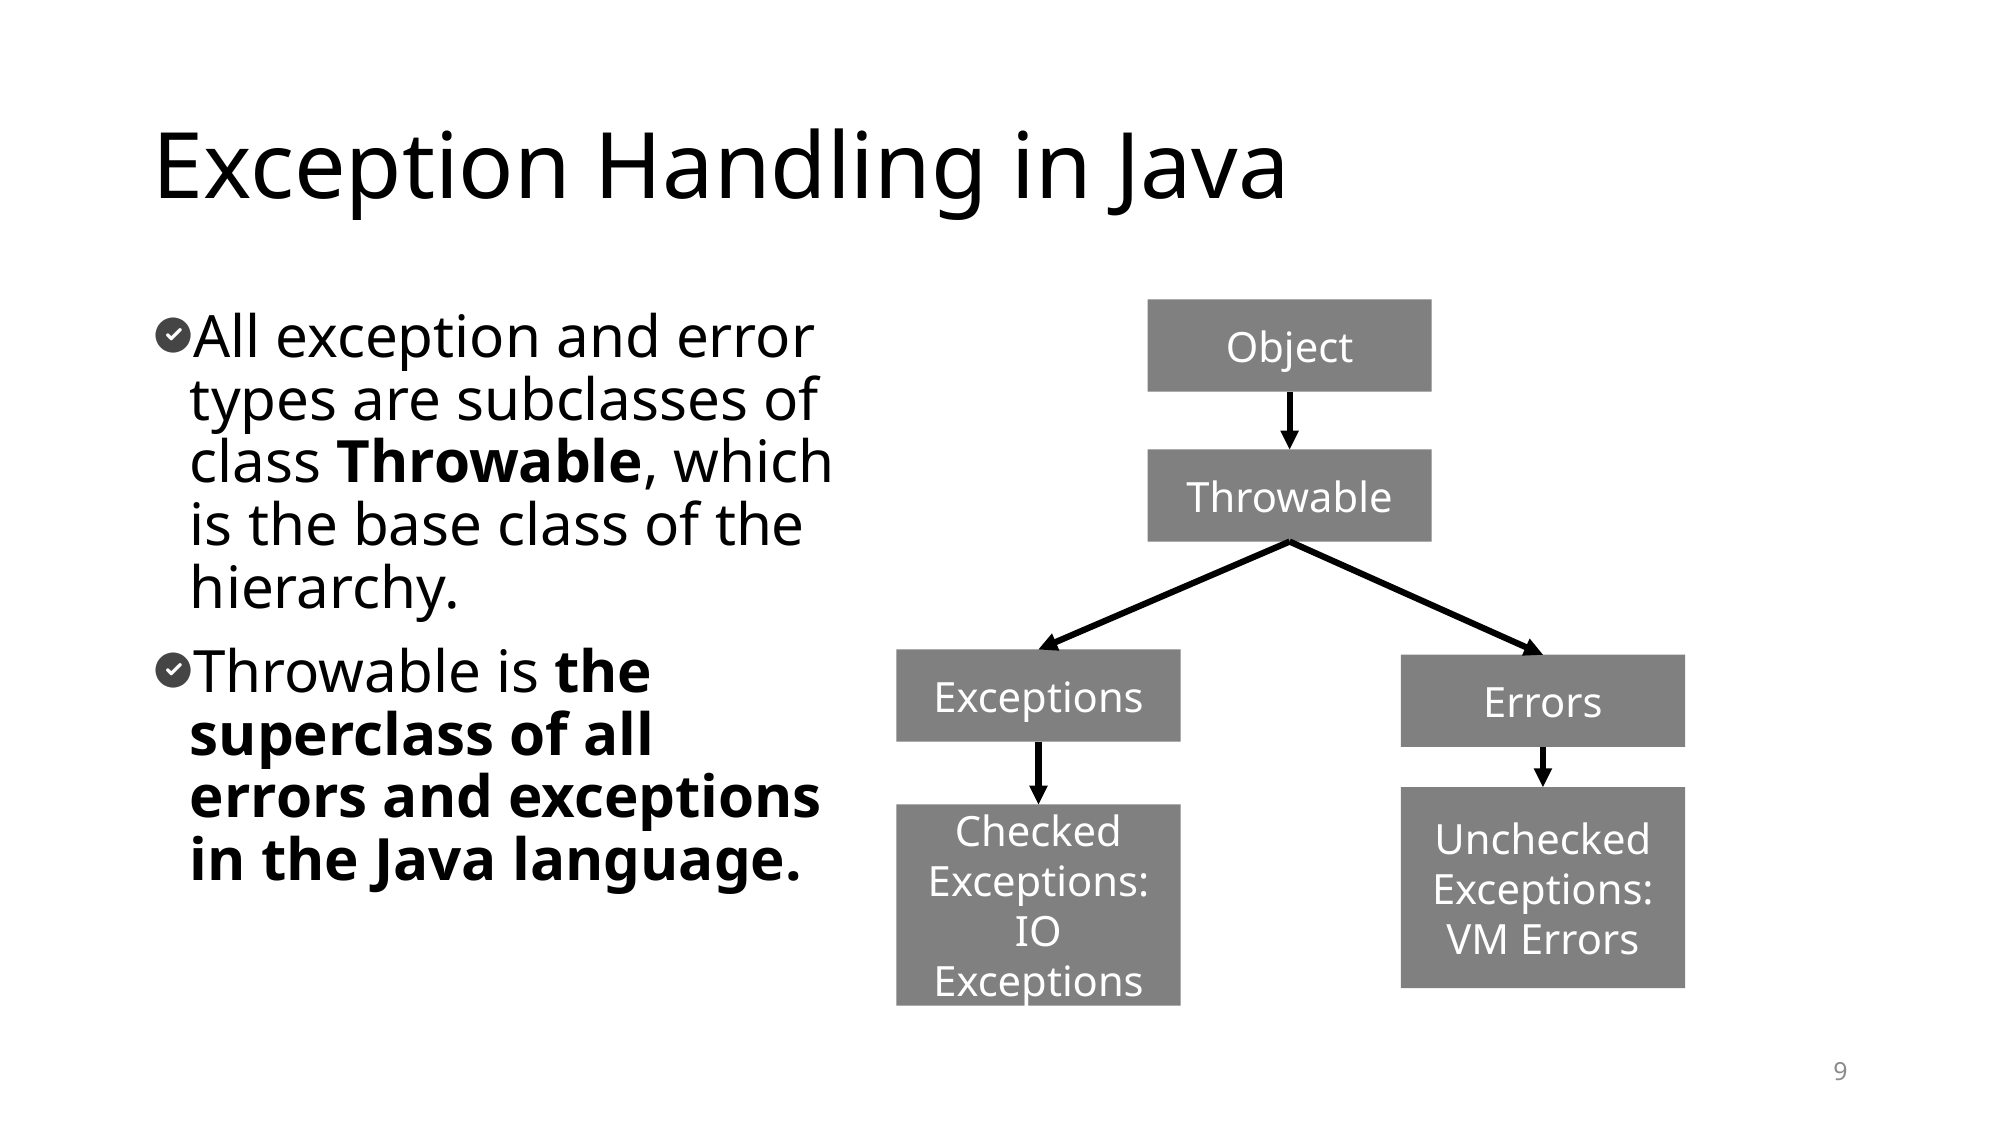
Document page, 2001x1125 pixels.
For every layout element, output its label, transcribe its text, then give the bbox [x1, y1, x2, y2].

title Exception Handling in Java [137, 59, 1863, 278]
text_box Checked Exceptions: IO Exceptions [895, 803, 1182, 1007]
text_box Unchecked Exceptions: VM Errors [1400, 786, 1686, 989]
text_box Errors [1400, 654, 1686, 748]
picture [152, 314, 194, 356]
text_box Object [1146, 298, 1433, 393]
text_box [1289, 541, 1543, 655]
picture [152, 649, 194, 691]
text_box Throwable [1146, 448, 1433, 541]
list All exception and error types are subclasses of class Throwable, which is the base class of the hierarchy. Throwable is the superclass of all errors and exceptions in the Java language. [137, 299, 853, 1014]
slide_number 9 [1412, 1042, 1863, 1103]
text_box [1038, 541, 1289, 650]
text_box Exceptions [895, 648, 1182, 743]
